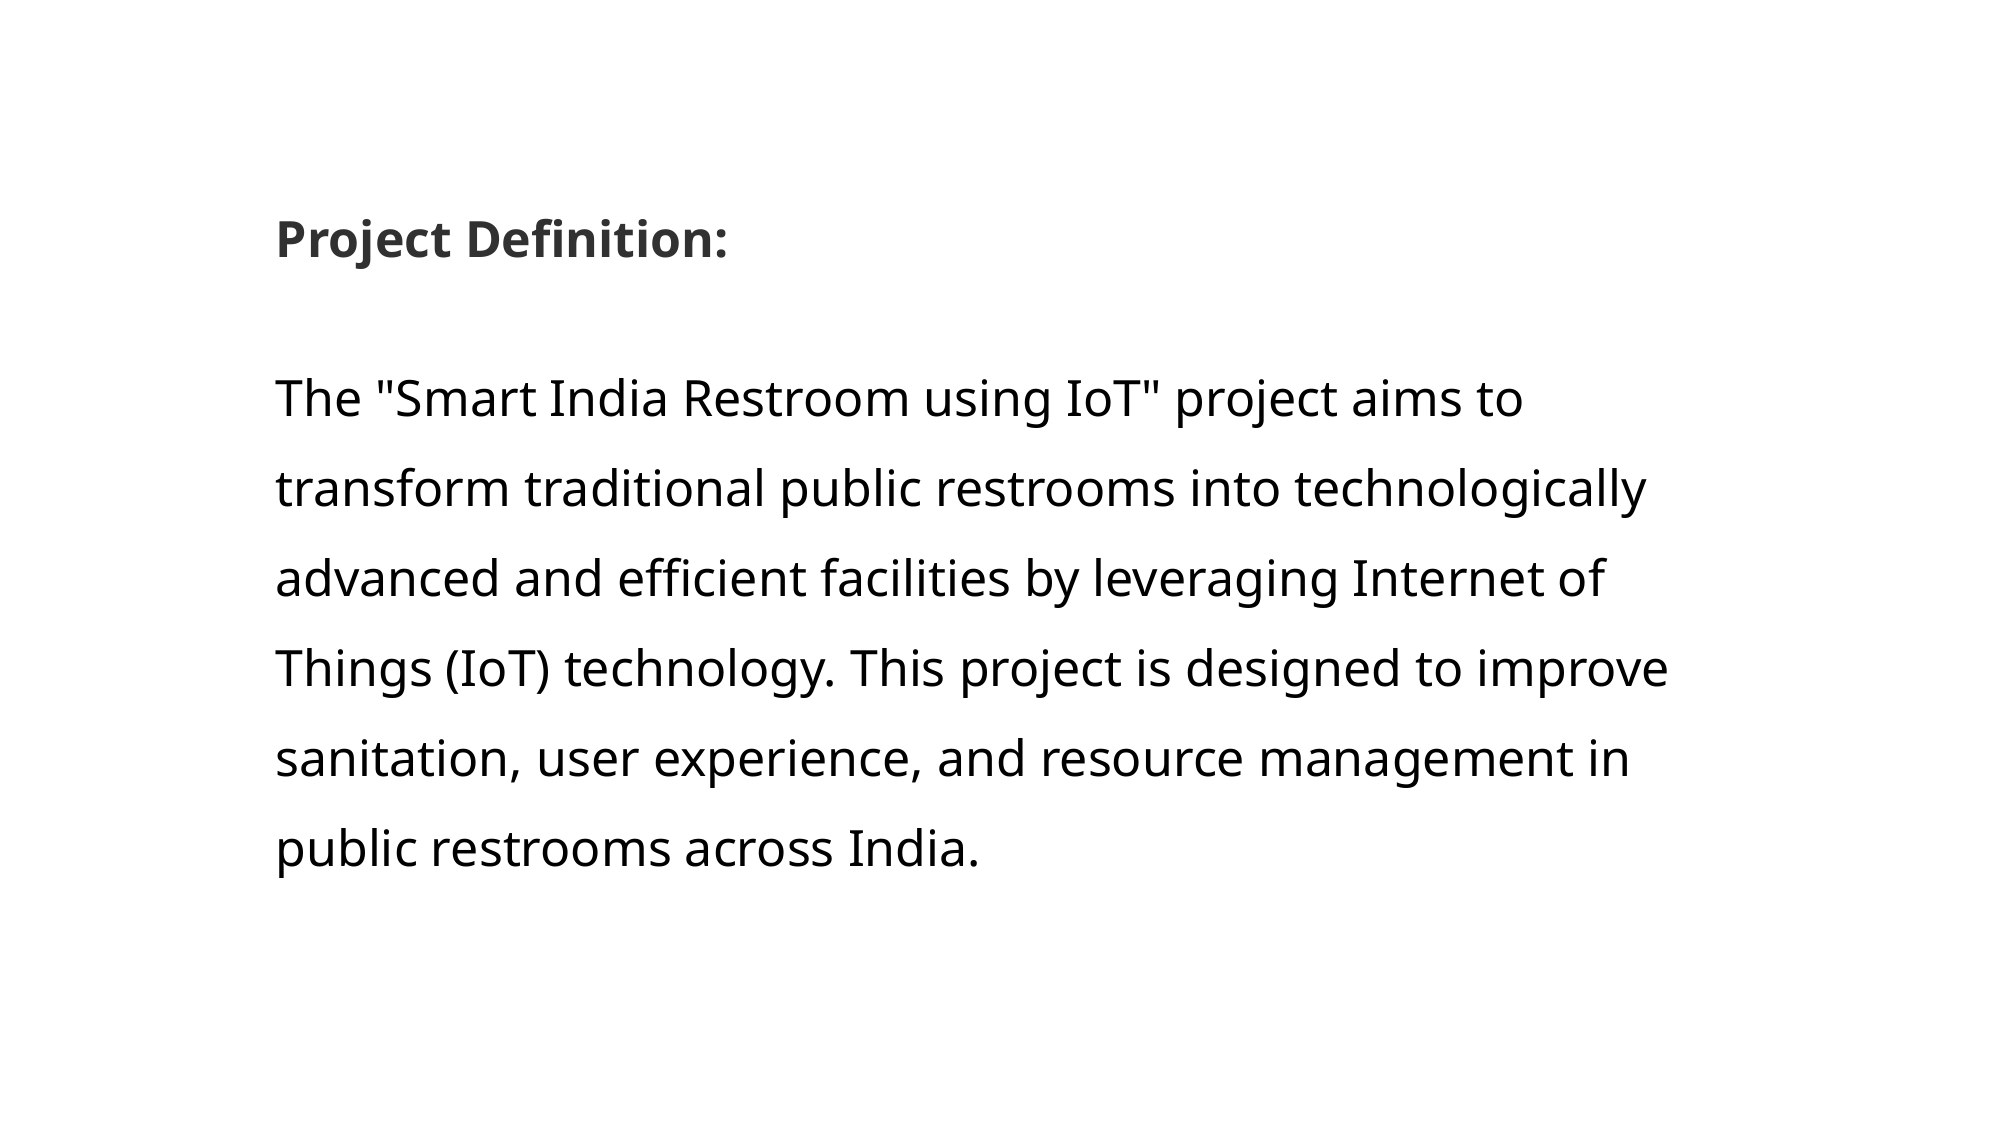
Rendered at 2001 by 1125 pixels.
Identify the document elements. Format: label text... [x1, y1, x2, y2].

subtitle The "Smart India Restroom using IoT" project aims to transform traditional public restrooms into technologically advanced and efficient facilities by leveraging Internet of Things (IoT) technology. This project is designed to improve sanitation, user experience, and resource management in public restrooms across India. [260, 328, 1778, 797]
title Project Definition: [260, 183, 1872, 277]
